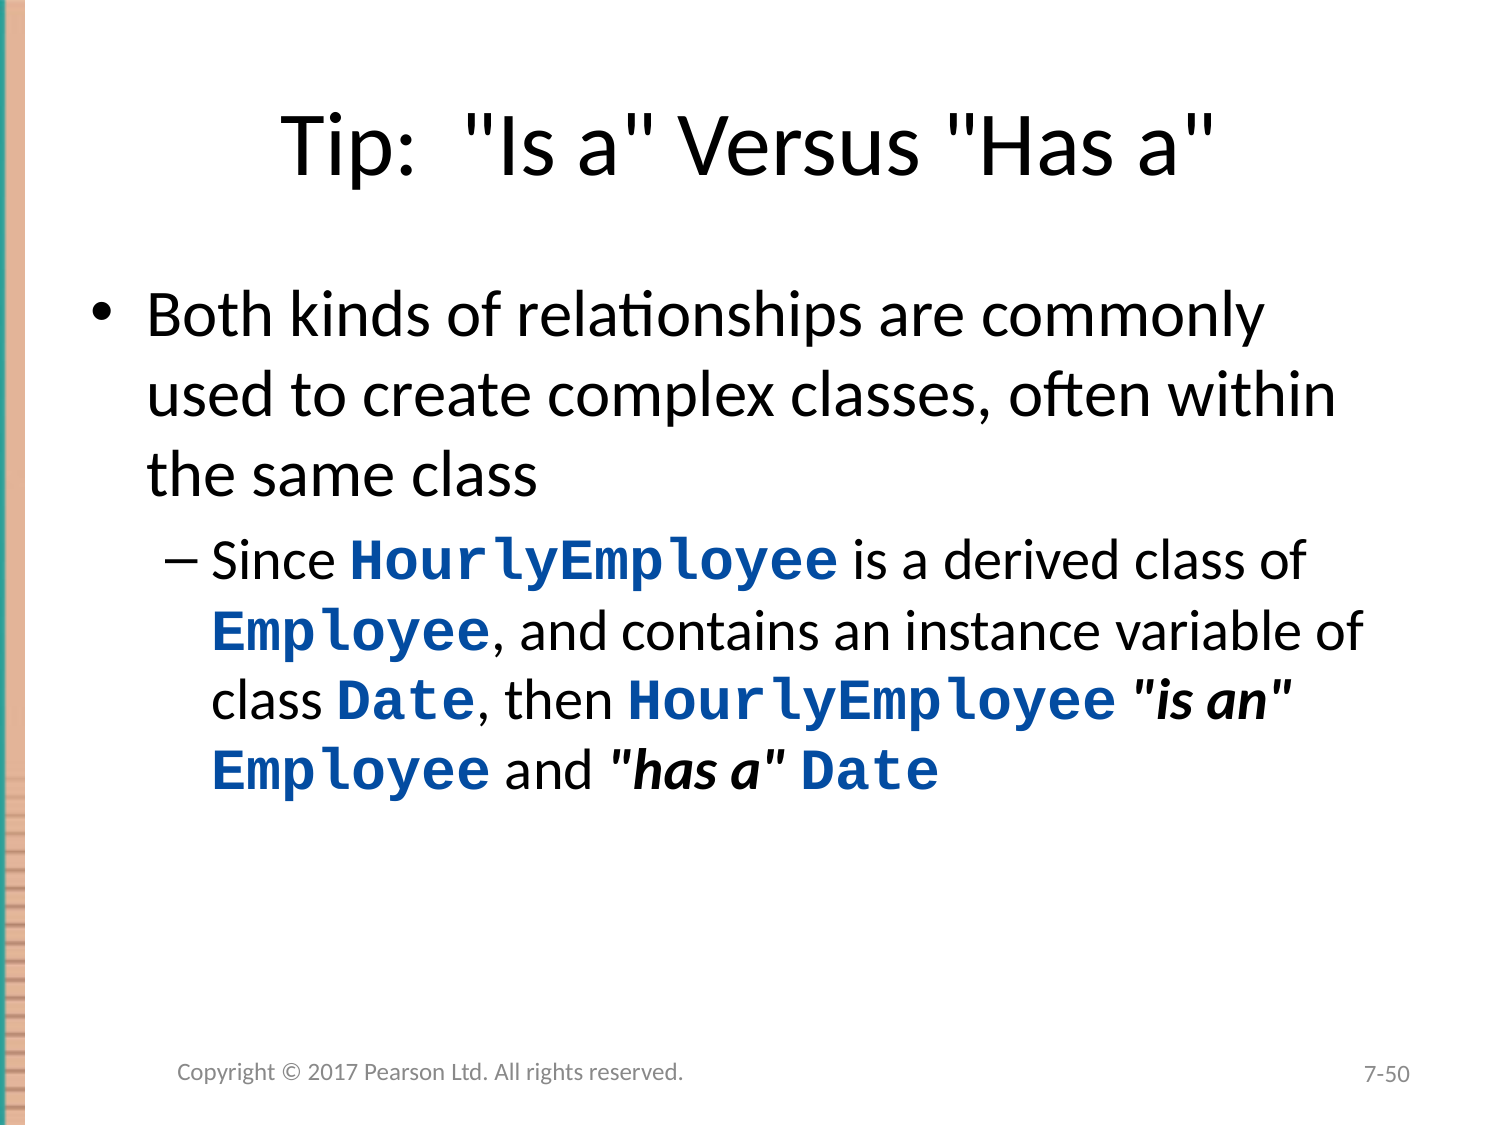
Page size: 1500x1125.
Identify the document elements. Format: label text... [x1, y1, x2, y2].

footer Copyright © 2017 Pearson Ltd. All rights reserved. [75, 1040, 788, 1100]
title Tip: "Is a" Versus "Has a" [75, 45, 1425, 233]
list Both kinds of relationships are commonly used to create complex classes, often within the same class Since HourlyEmployee is a derived class of Employee, and contains an instance variable of class Date, then HourlyEmployee "is an" Employee and "has a" Date [75, 262, 1425, 1005]
slide_number 7-50 [1074, 1042, 1425, 1103]
picture [0, 0, 25, 1125]
